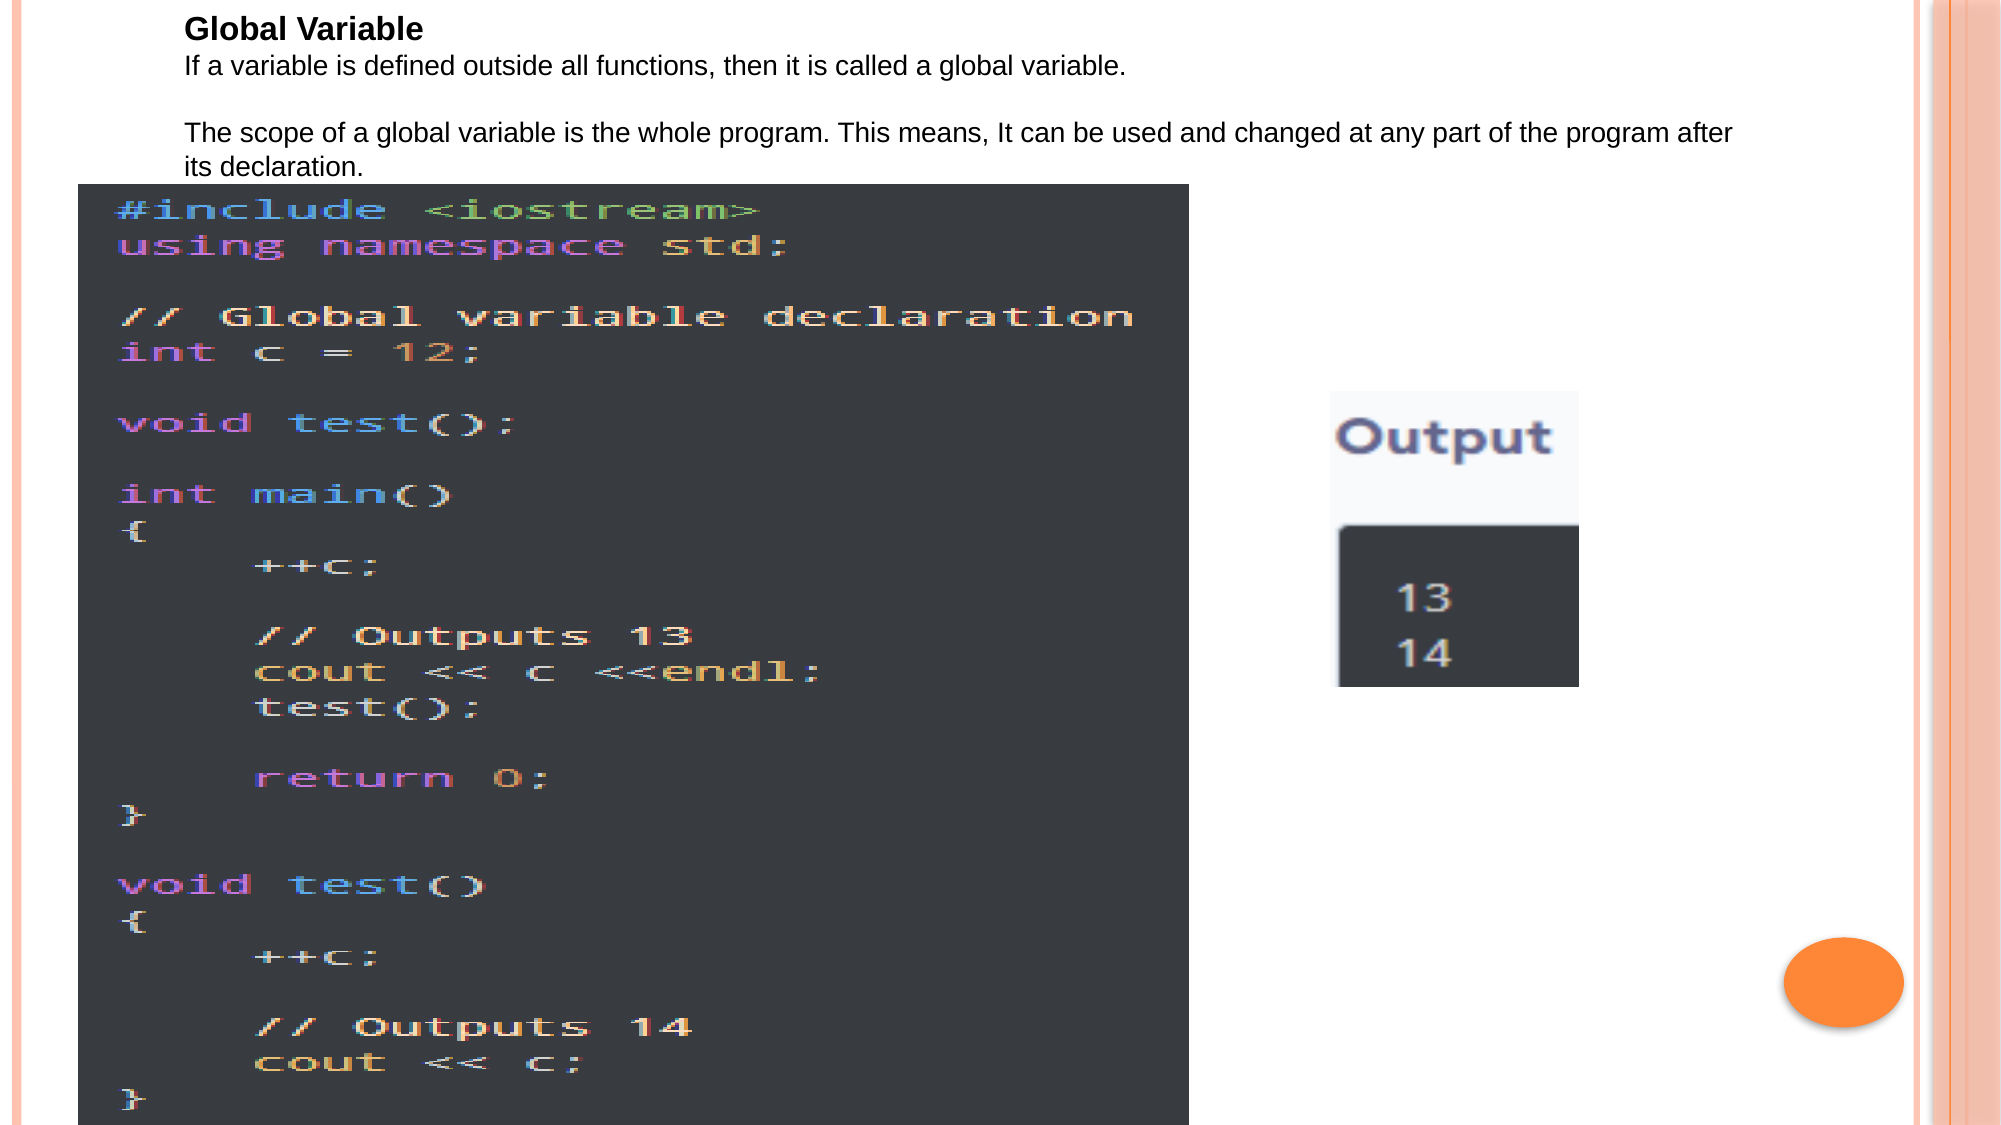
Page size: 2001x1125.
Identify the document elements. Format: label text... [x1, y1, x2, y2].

picture [1330, 390, 1580, 687]
text_box Global Variable If a variable is defined outside all functions, then it is called a global variable. The scope of a global variable is the whole program. This means, It can be used and changed at any part of the program after its declaration. [173, 1, 1750, 171]
picture [78, 183, 1190, 1125]
